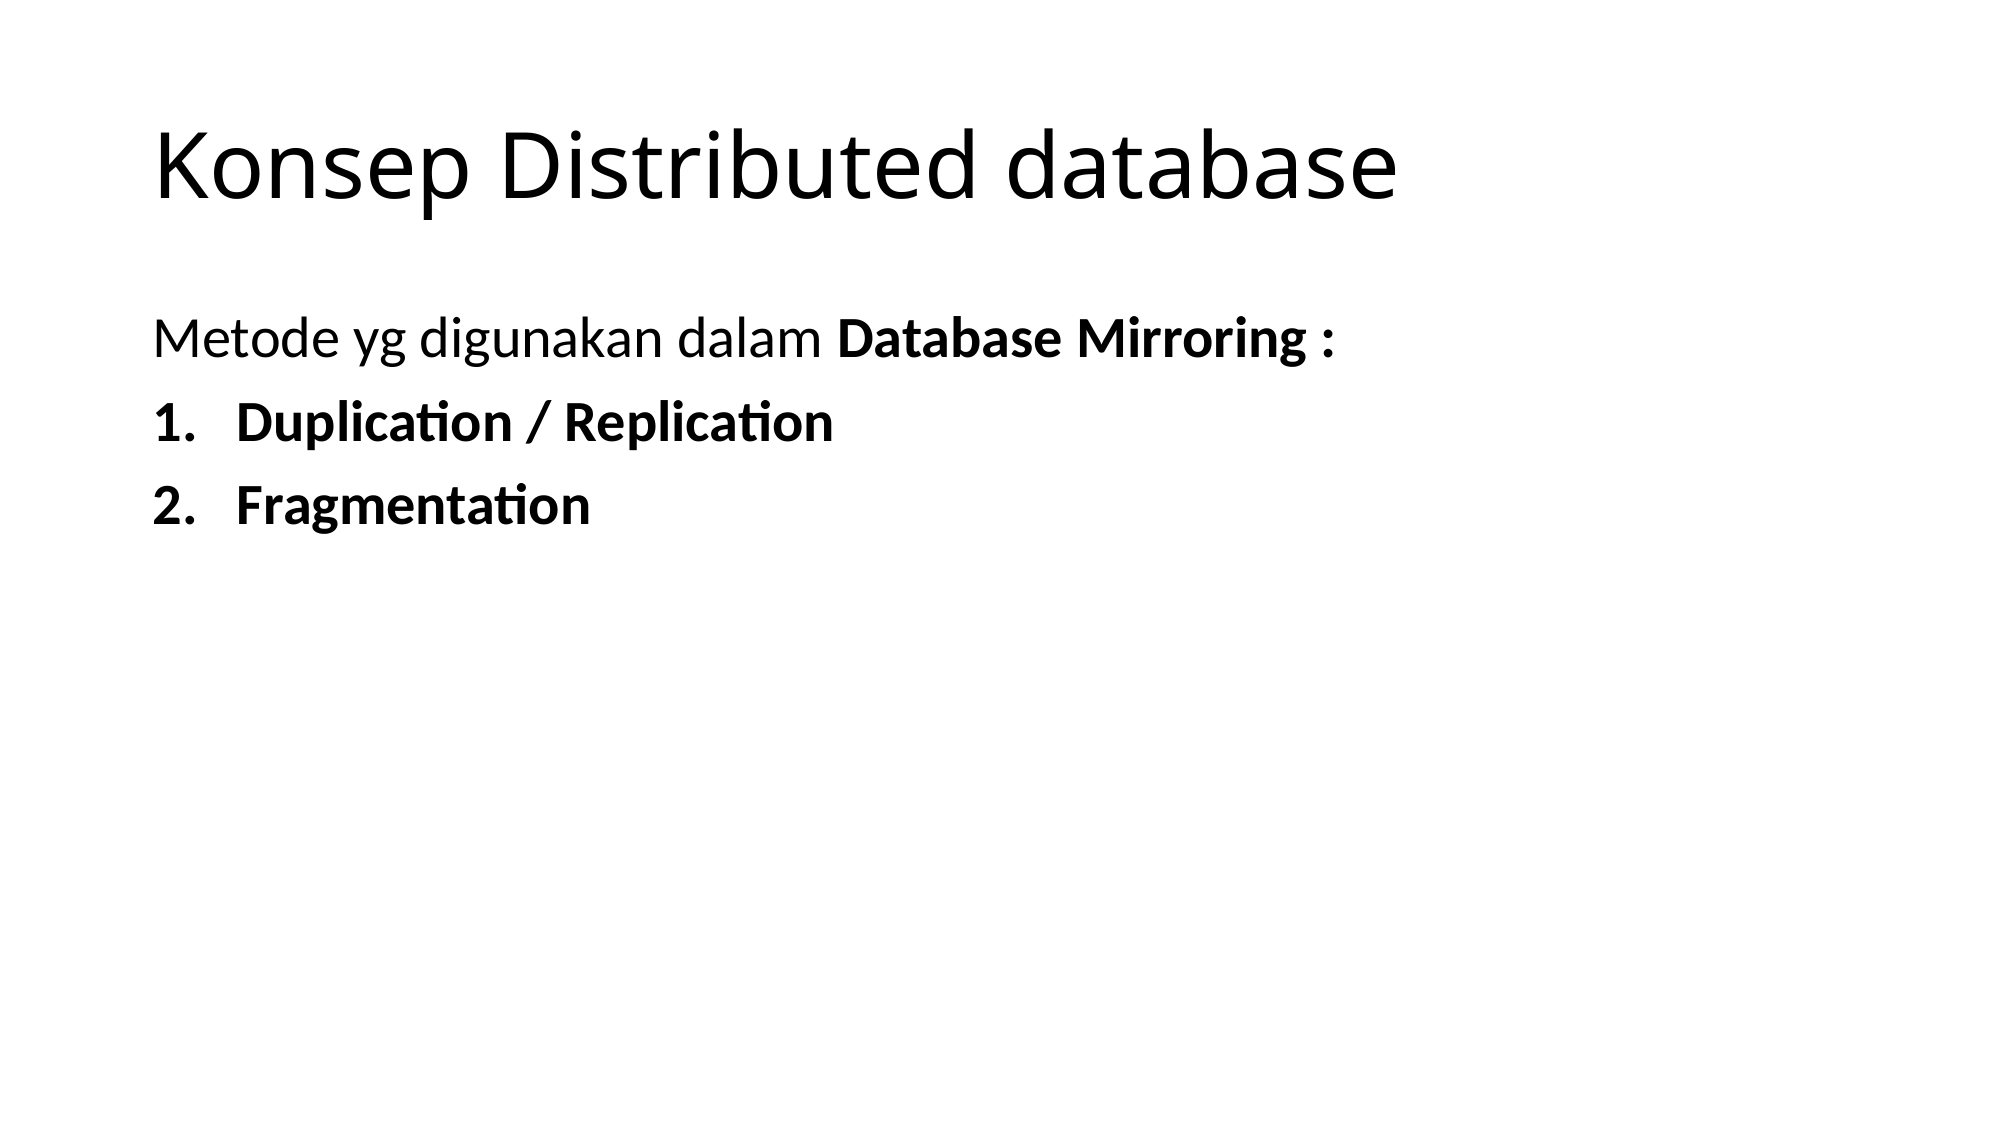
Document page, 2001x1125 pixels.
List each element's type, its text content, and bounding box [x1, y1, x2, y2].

title Konsep Distributed database [137, 59, 1863, 278]
list Metode yg digunakan dalam Database Mirroring : Duplication / Replication Fragmentation [137, 299, 1863, 1014]
